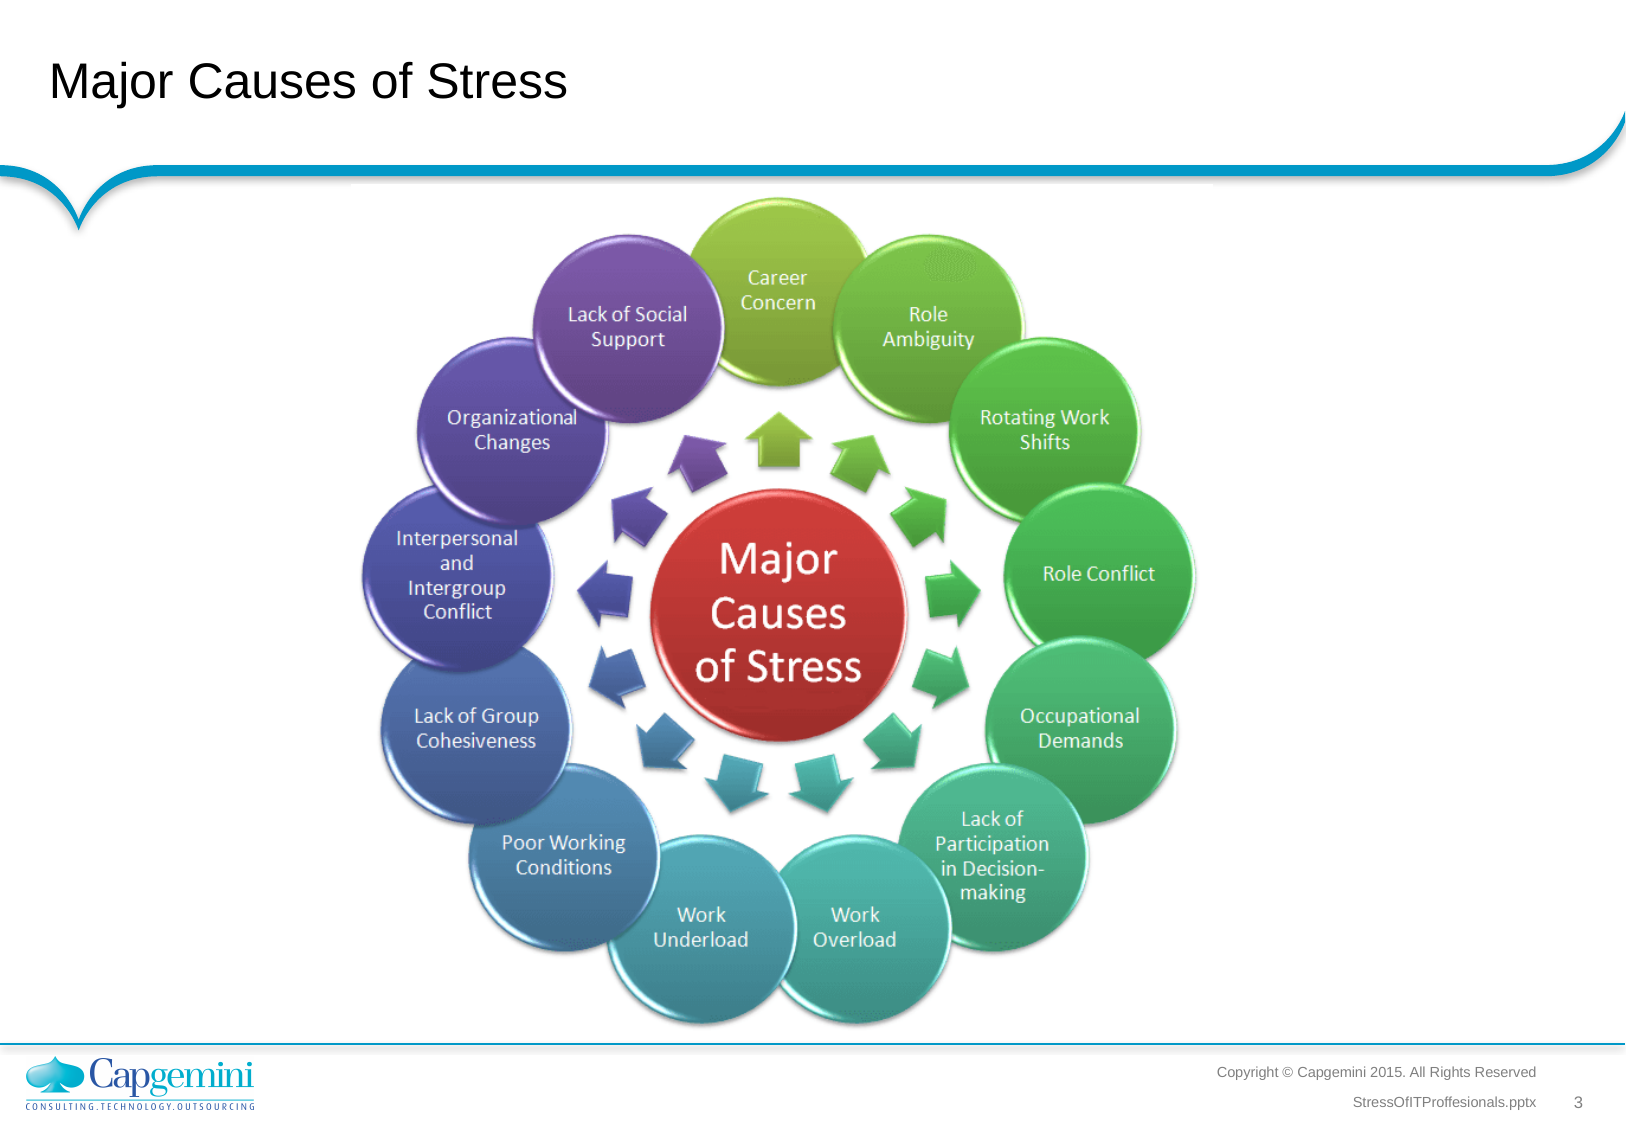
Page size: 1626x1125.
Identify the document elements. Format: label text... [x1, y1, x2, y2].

footer StressOfITProffesionals.pptx [1105, 1086, 1543, 1117]
picture [26, 1056, 254, 1110]
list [351, 184, 1214, 1038]
slide_number 3 [1568, 1091, 1589, 1112]
title Major Causes of Stress [0, 0, 1625, 165]
slide_number Copyright © Capgemini 2015. All Rights Reserved [1104, 1053, 1544, 1088]
